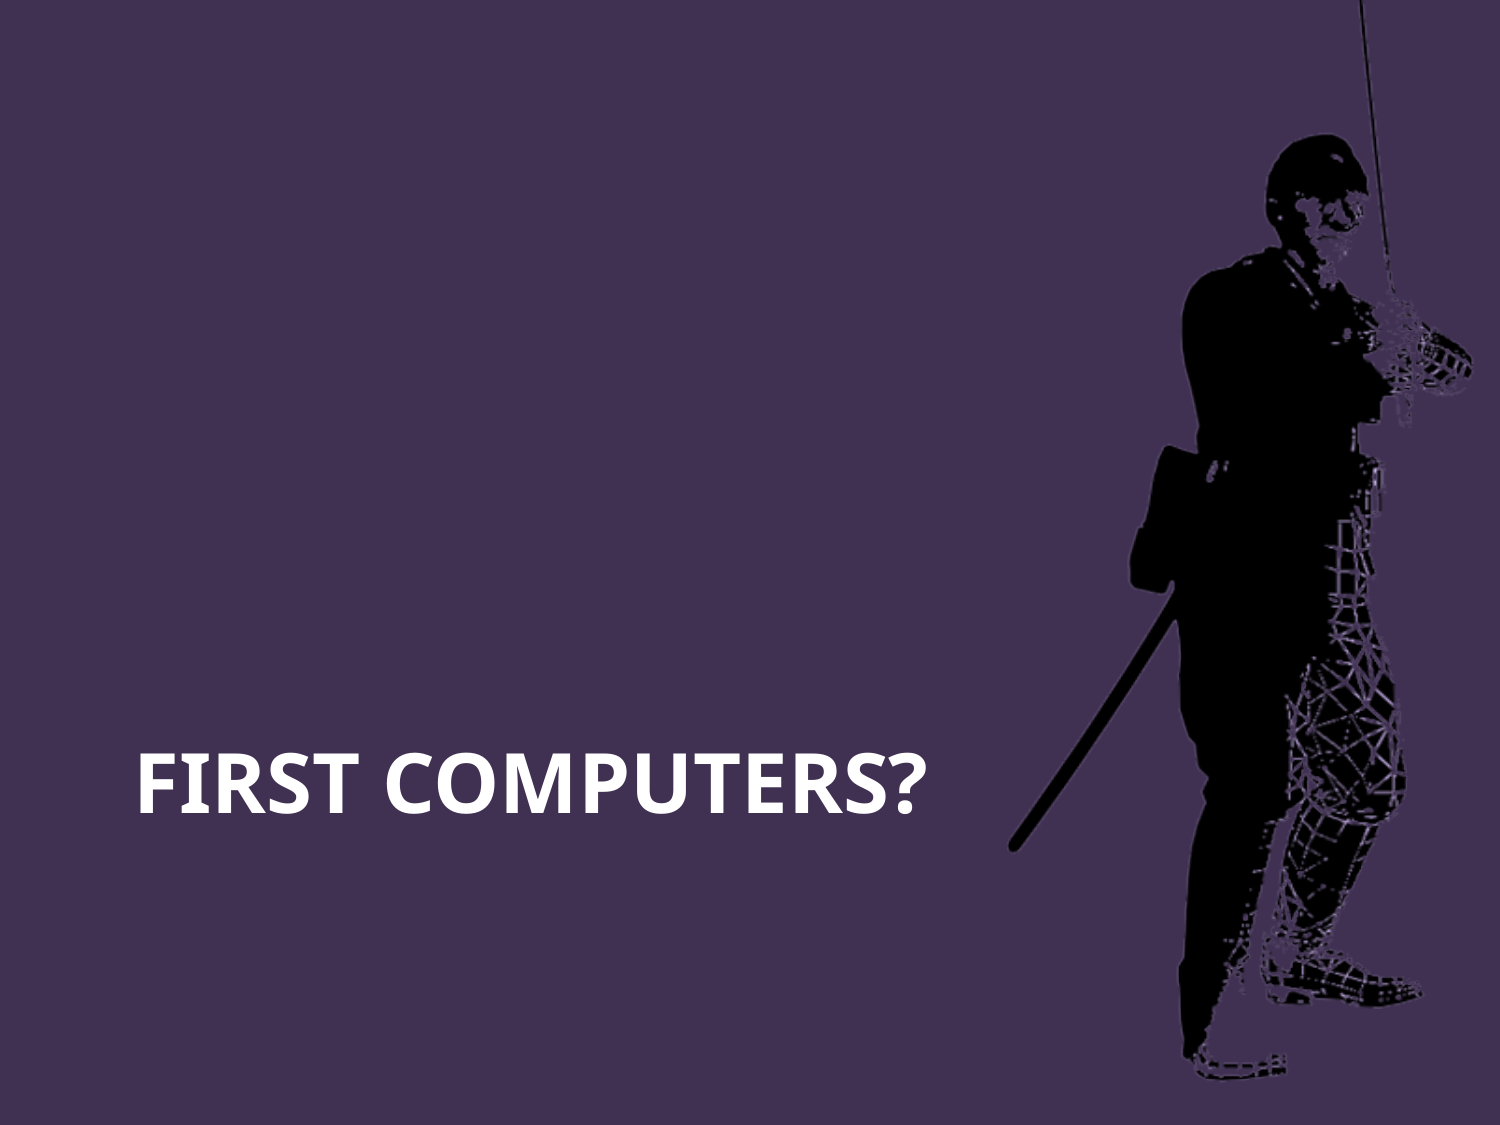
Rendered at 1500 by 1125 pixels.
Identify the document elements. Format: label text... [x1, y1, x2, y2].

title First Computers? [118, 722, 1266, 947]
